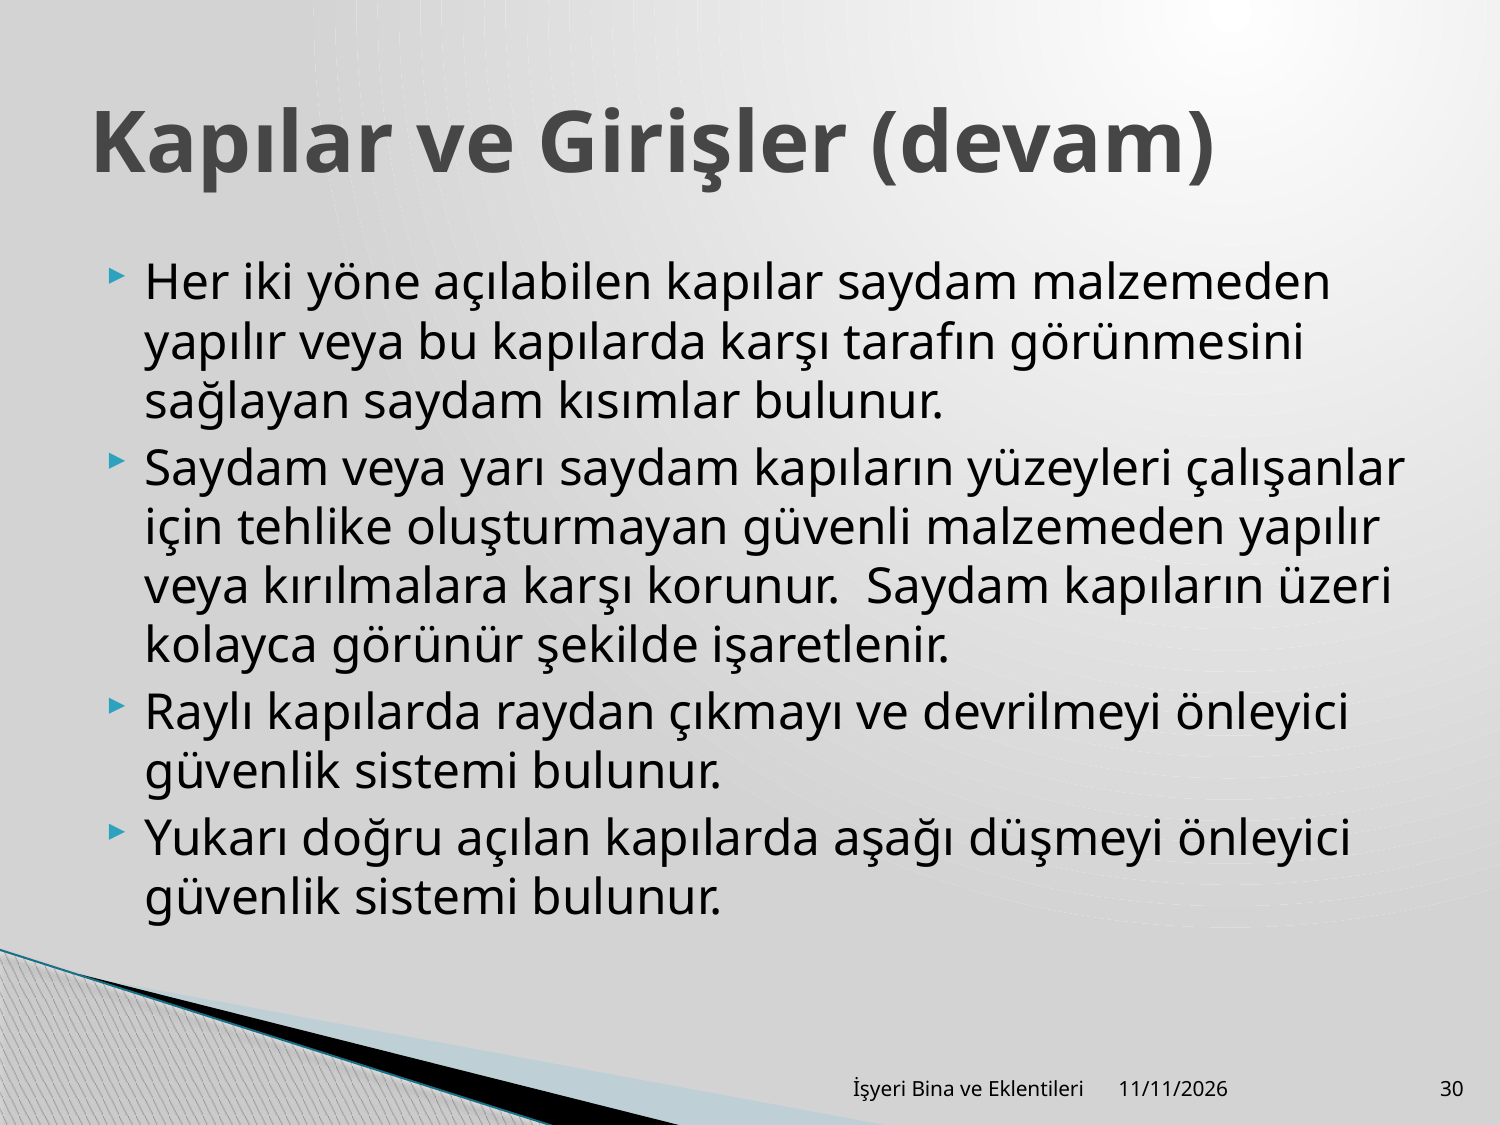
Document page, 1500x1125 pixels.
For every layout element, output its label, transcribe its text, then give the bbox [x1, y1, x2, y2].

slide_number 30 [1418, 1051, 1479, 1112]
footer İşyeri Bina ve Eklentileri [718, 1051, 1105, 1112]
title Kapılar ve Girişler (devam) [75, 45, 1425, 233]
list Her iki yöne açılabilen kapılar saydam malzemeden yapılır veya bu kapılarda karşı tarafın görünmesini sağlayan saydam kısımlar bulunur. Saydam veya yarı saydam kapıların yüzeyleri çalışanlar için tehlike oluşturmayan güvenli malzemeden yapılır veya kırılmalara karşı korunur. Saydam kapıların üzeri kolayca görünür şekilde işaretlenir. Raylı kapılarda raydan çıkmayı ve devrilmeyi önleyici güvenlik sistemi bulunur. Yukarı doğru açılan kapılarda aşağı düşmeyi önleyici güvenlik sistemi bulunur. [75, 243, 1425, 986]
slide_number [1105, 1051, 1418, 1112]
